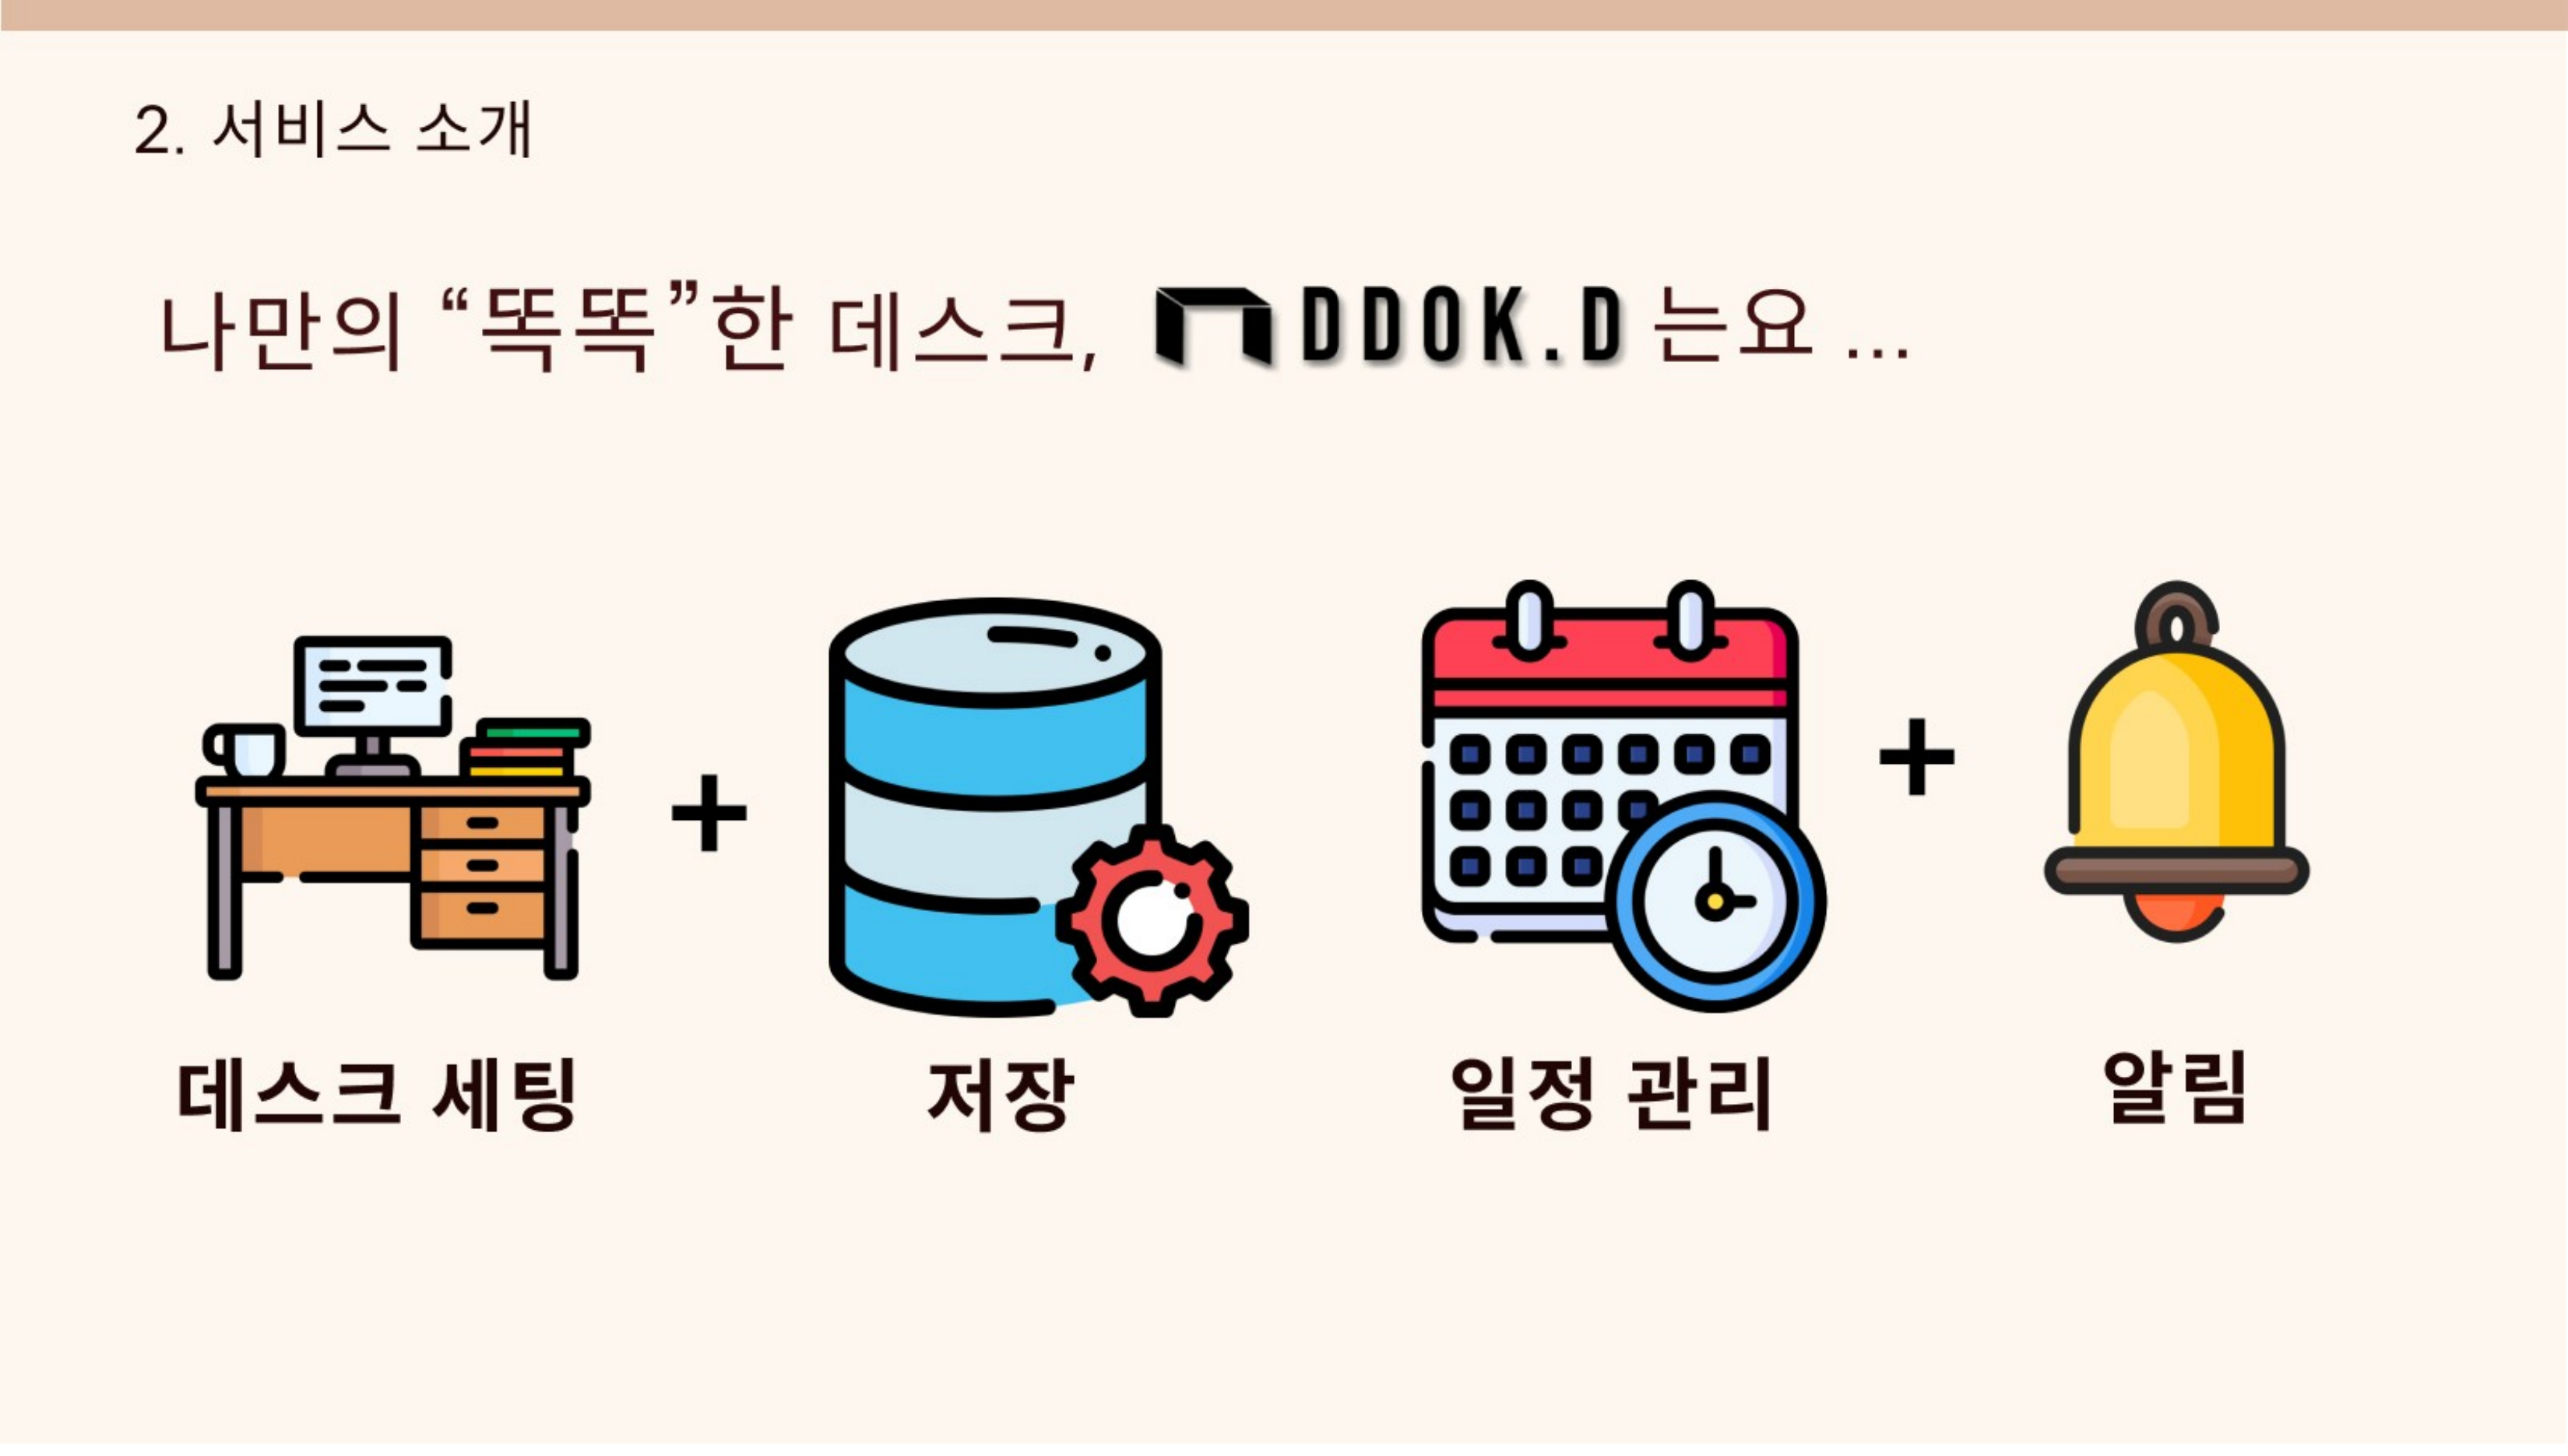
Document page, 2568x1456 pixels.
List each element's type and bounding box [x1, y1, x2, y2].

text_box [0, 0, 2568, 1444]
